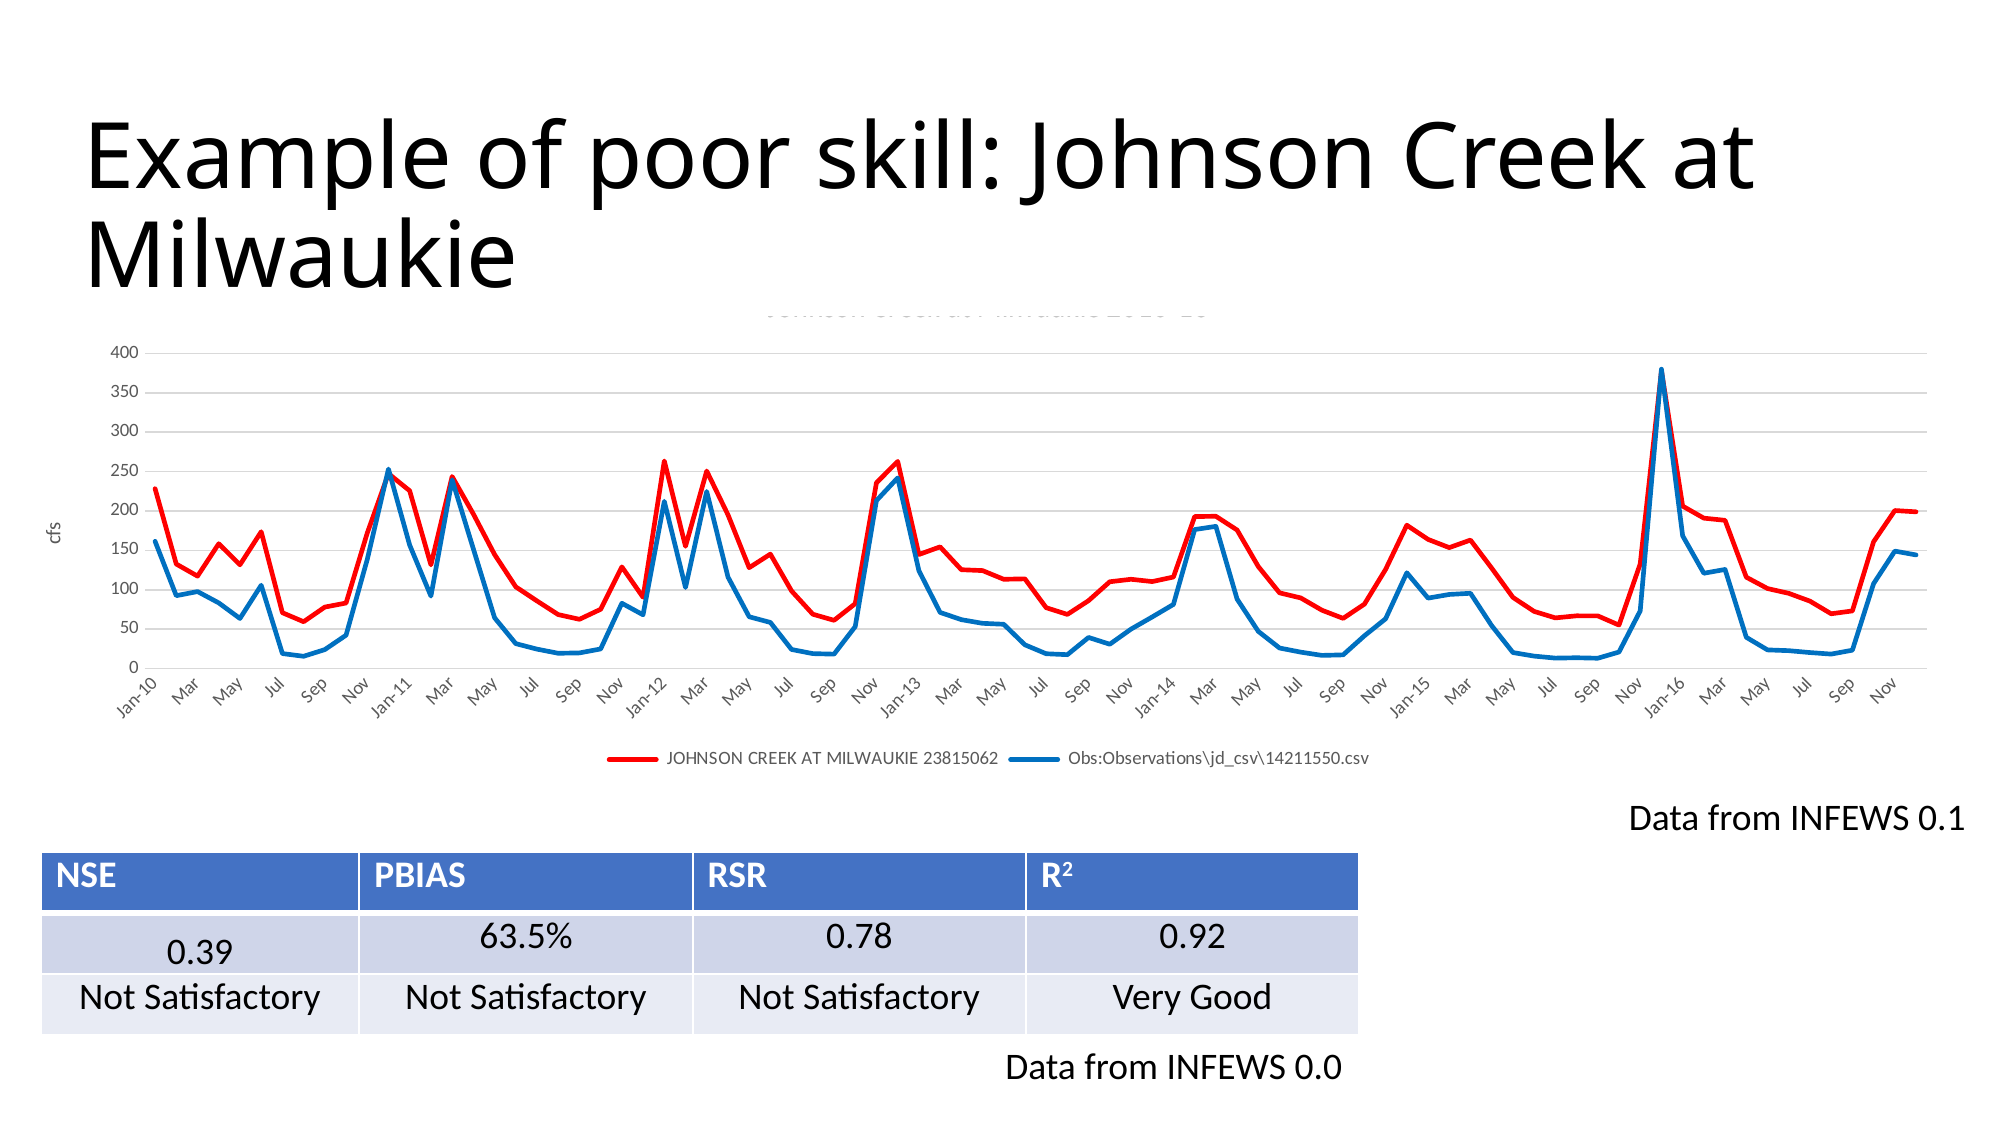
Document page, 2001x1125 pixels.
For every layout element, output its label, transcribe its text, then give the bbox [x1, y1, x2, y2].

chart [11, 268, 1966, 775]
text_box Data from INFEWS 0.1 [1614, 785, 1981, 846]
table_cell Very Good [1027, 975, 1358, 1034]
table_cell 0.39 [42, 916, 358, 973]
table_header R2 [1027, 853, 1358, 910]
table_cell 0.78 [694, 916, 1025, 973]
table_header NSE [42, 853, 358, 910]
table_header PBIAS [360, 853, 692, 910]
table_cell Not Satisfactory [694, 975, 1025, 1034]
table_cell 0.92 [1027, 916, 1358, 973]
text_box Data from INFEWS 0.0 [990, 1034, 1358, 1095]
table_cell 63.5% [360, 916, 692, 973]
table_cell Not Satisfactory [360, 975, 692, 1034]
table_header RSR [694, 853, 1025, 910]
title Example of poor skill: Johnson Creek at Milwaukie [68, 99, 1932, 268]
table_cell Not Satisfactory [42, 975, 358, 1034]
